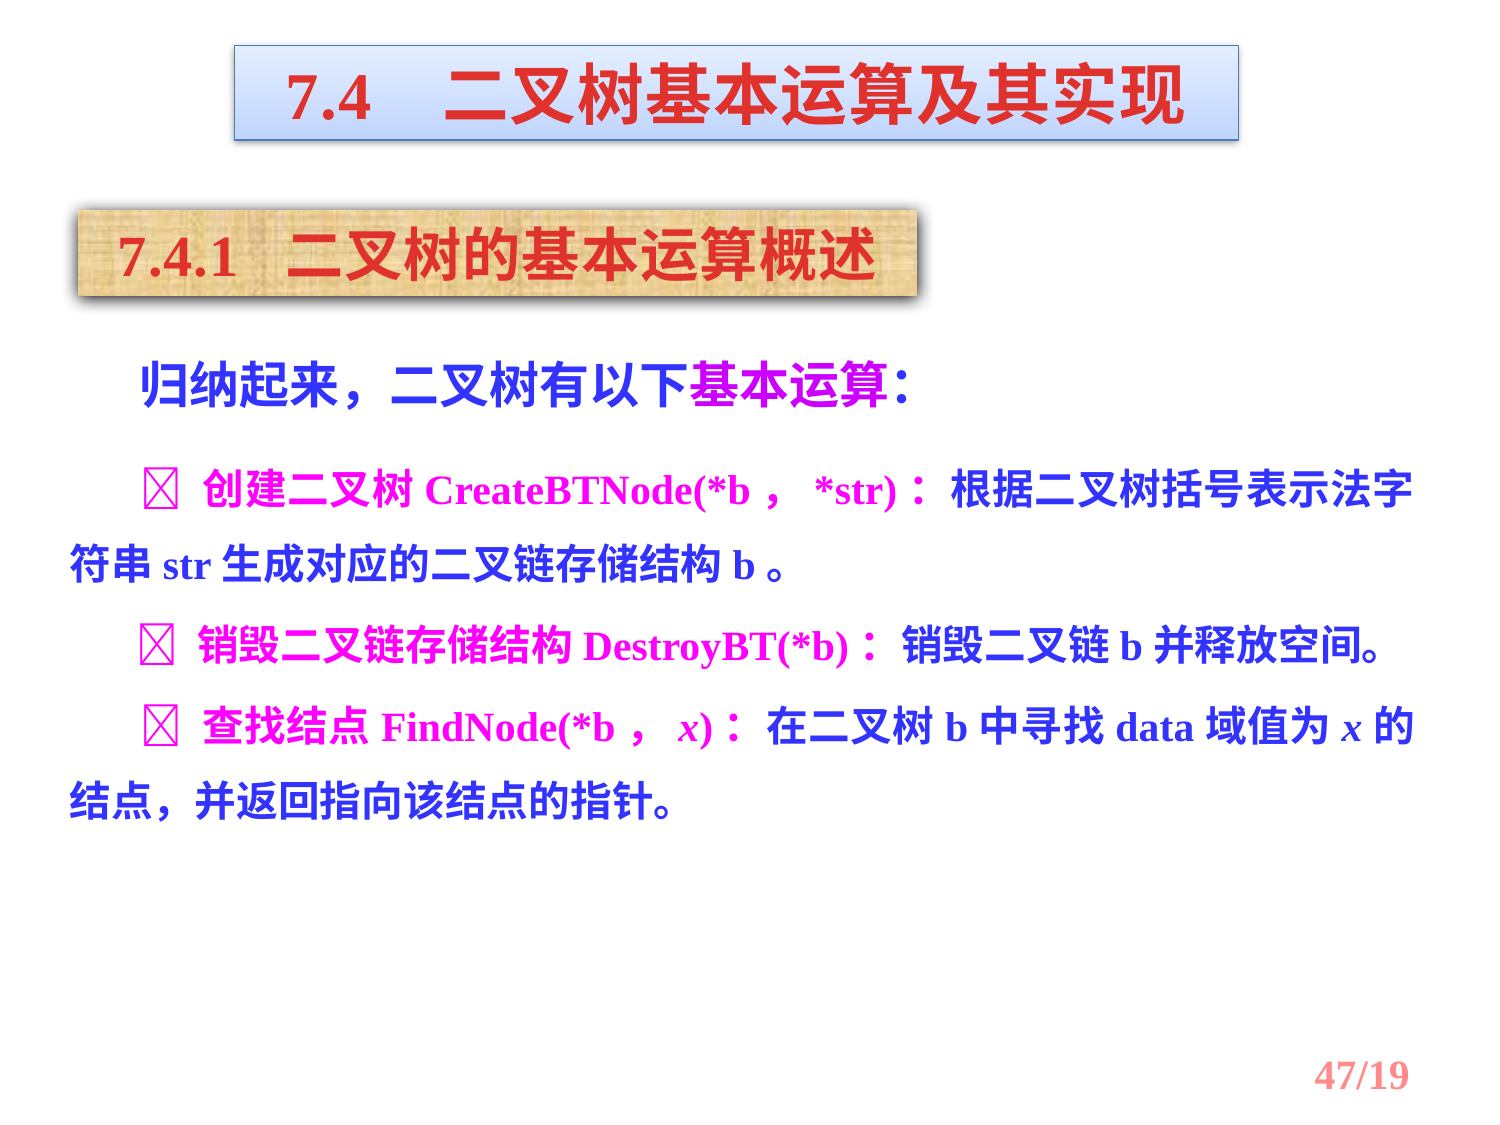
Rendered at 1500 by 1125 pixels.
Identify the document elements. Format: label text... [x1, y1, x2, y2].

text_box 归纳起来，二叉树有以下基本运算： [101, 346, 1063, 421]
slide_number /19 [1074, 1042, 1425, 1103]
text_box 7.4 二叉树基本运算及其实现 [234, 45, 1239, 141]
text_box 7.4.1 二叉树的基本运算概述 [78, 210, 917, 296]
text_box  创建二叉树CreateBTNode(*b，*str)：根据二叉树括号表示法字符串str生成对应的二叉链存储结构b。  销毁二叉链存储结构DestroyBT(*b)：销毁二叉链b并释放空间。  查找结点FindNode(*b，x)：在二叉树b中寻找data域值为x的结点，并返回指向该结点的指针。 [54, 430, 1430, 833]
